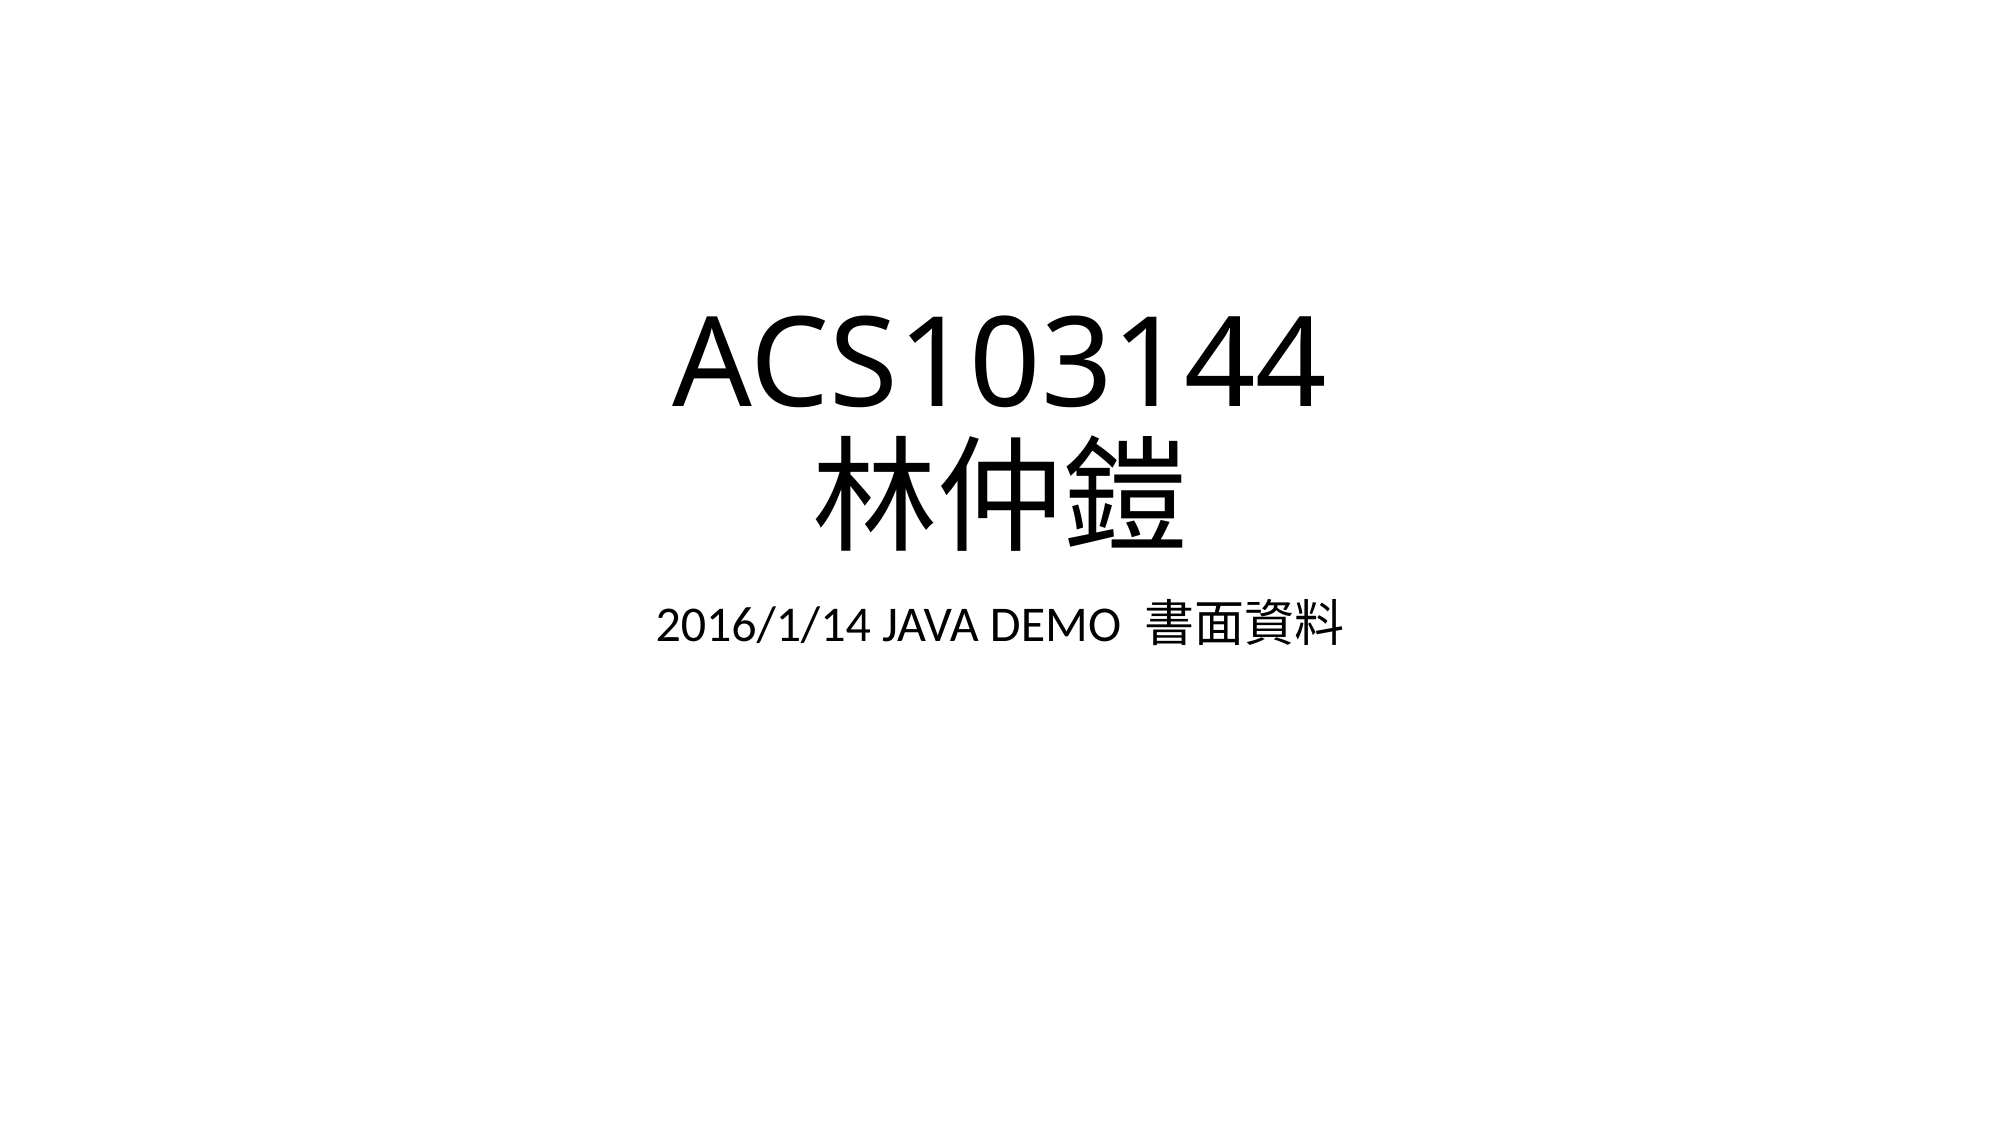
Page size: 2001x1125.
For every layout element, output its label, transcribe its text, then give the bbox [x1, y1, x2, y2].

title ACS103144 林仲鎧 [249, 184, 1750, 576]
subtitle 2016/1/14 JAVA DEMO 書面資料 [249, 590, 1750, 863]
